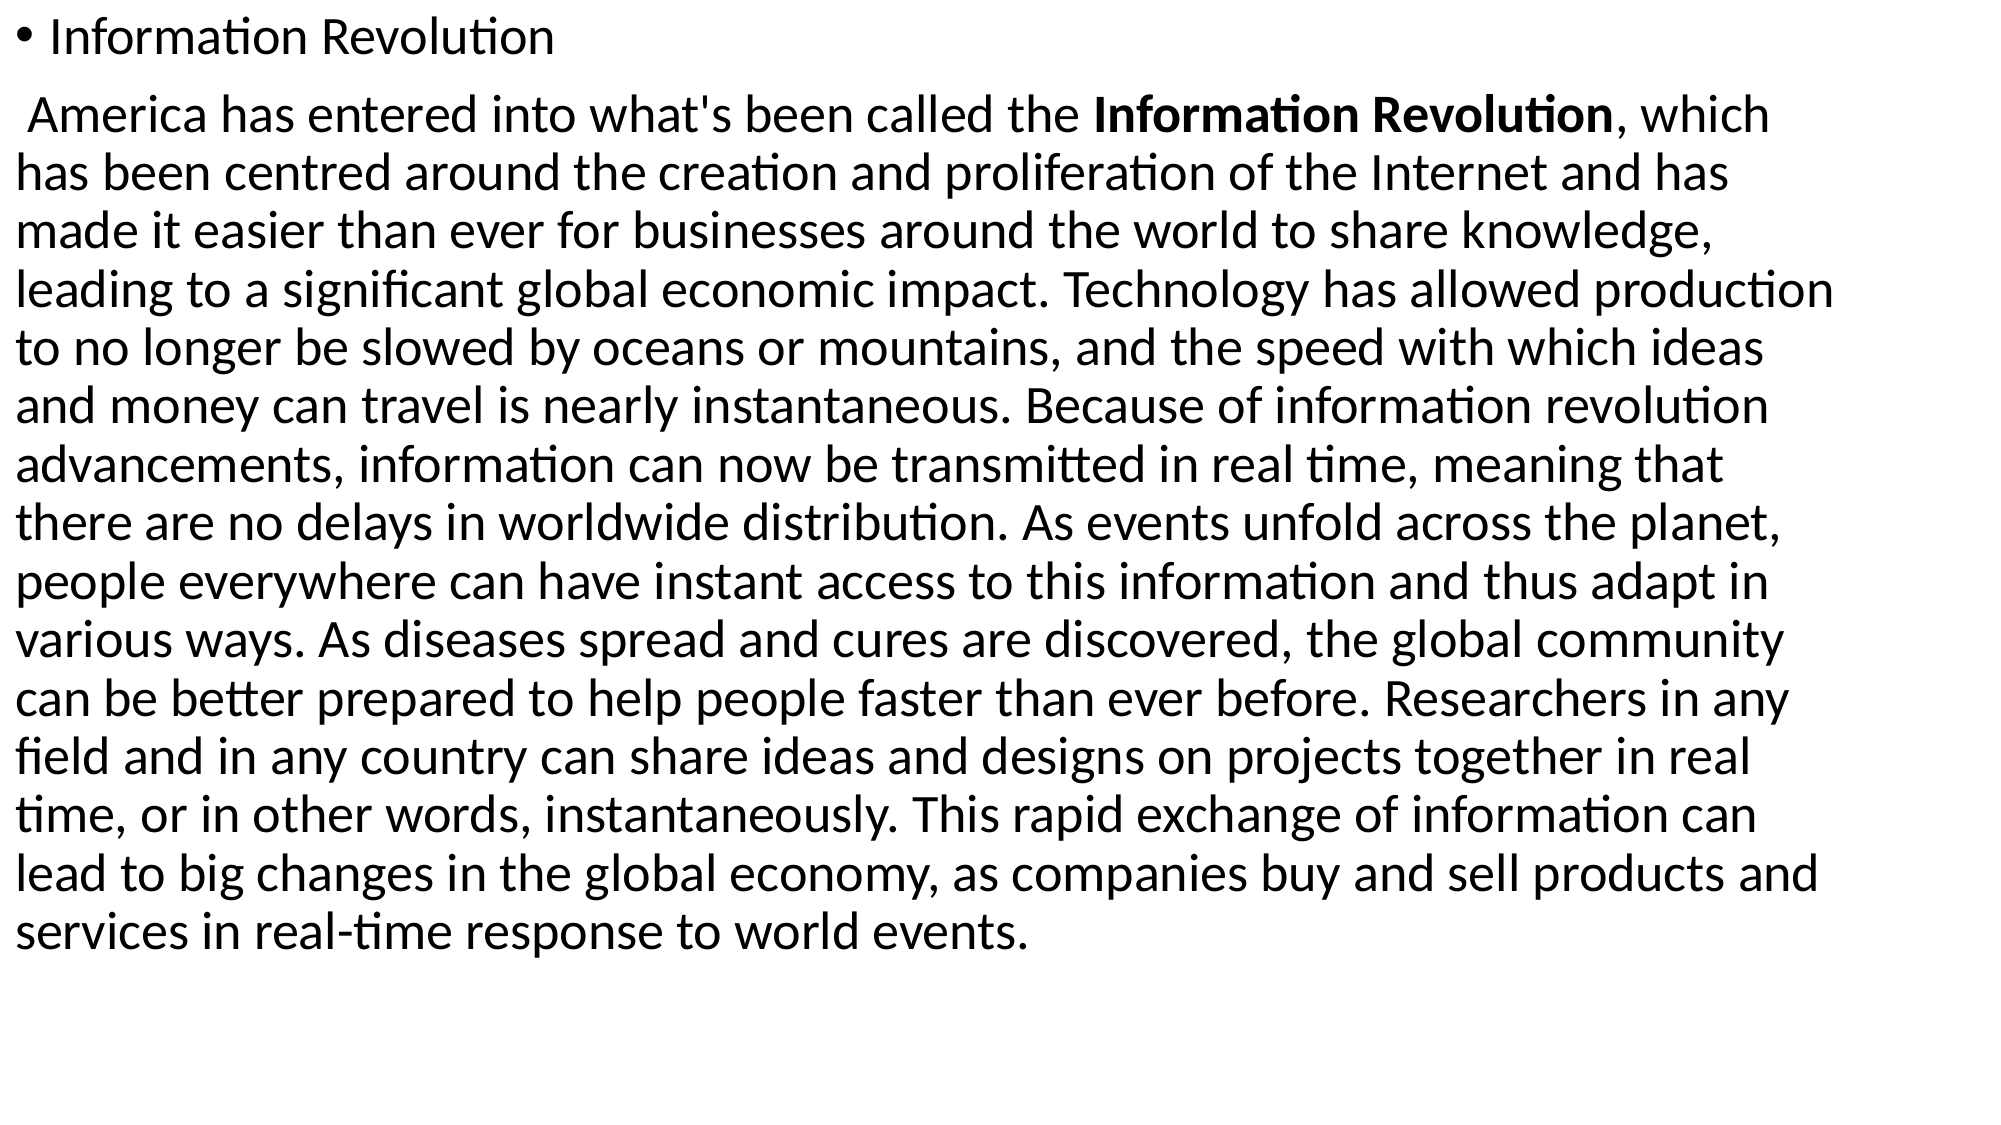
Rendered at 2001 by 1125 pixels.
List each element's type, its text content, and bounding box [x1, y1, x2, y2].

list Information Revolution America has entered into what's been called the Information Revolution, which has been centred around the creation and proliferation of the Internet and has made it easier than ever for businesses around the world to share knowledge, leading to a significant global economic impact. Technology has allowed production to no longer be slowed by oceans or mountains, and the speed with which ideas and money can travel is nearly instantaneous. Because of information revolution advancements, information can now be transmitted in real time, meaning that there are no delays in worldwide distribution. As events unfold across the planet, people everywhere can have instant access to this information and thus adapt in various ways. As diseases spread and cures are discovered, the global community can be better prepared to help people faster than ever before. Researchers in any field and in any country can share ideas and designs on projects together in real time, or in other words, instantaneously. This rapid exchange of information can lead to big changes in the global economy, as companies buy and sell products and services in real-time response to world events. [0, 0, 1863, 1014]
